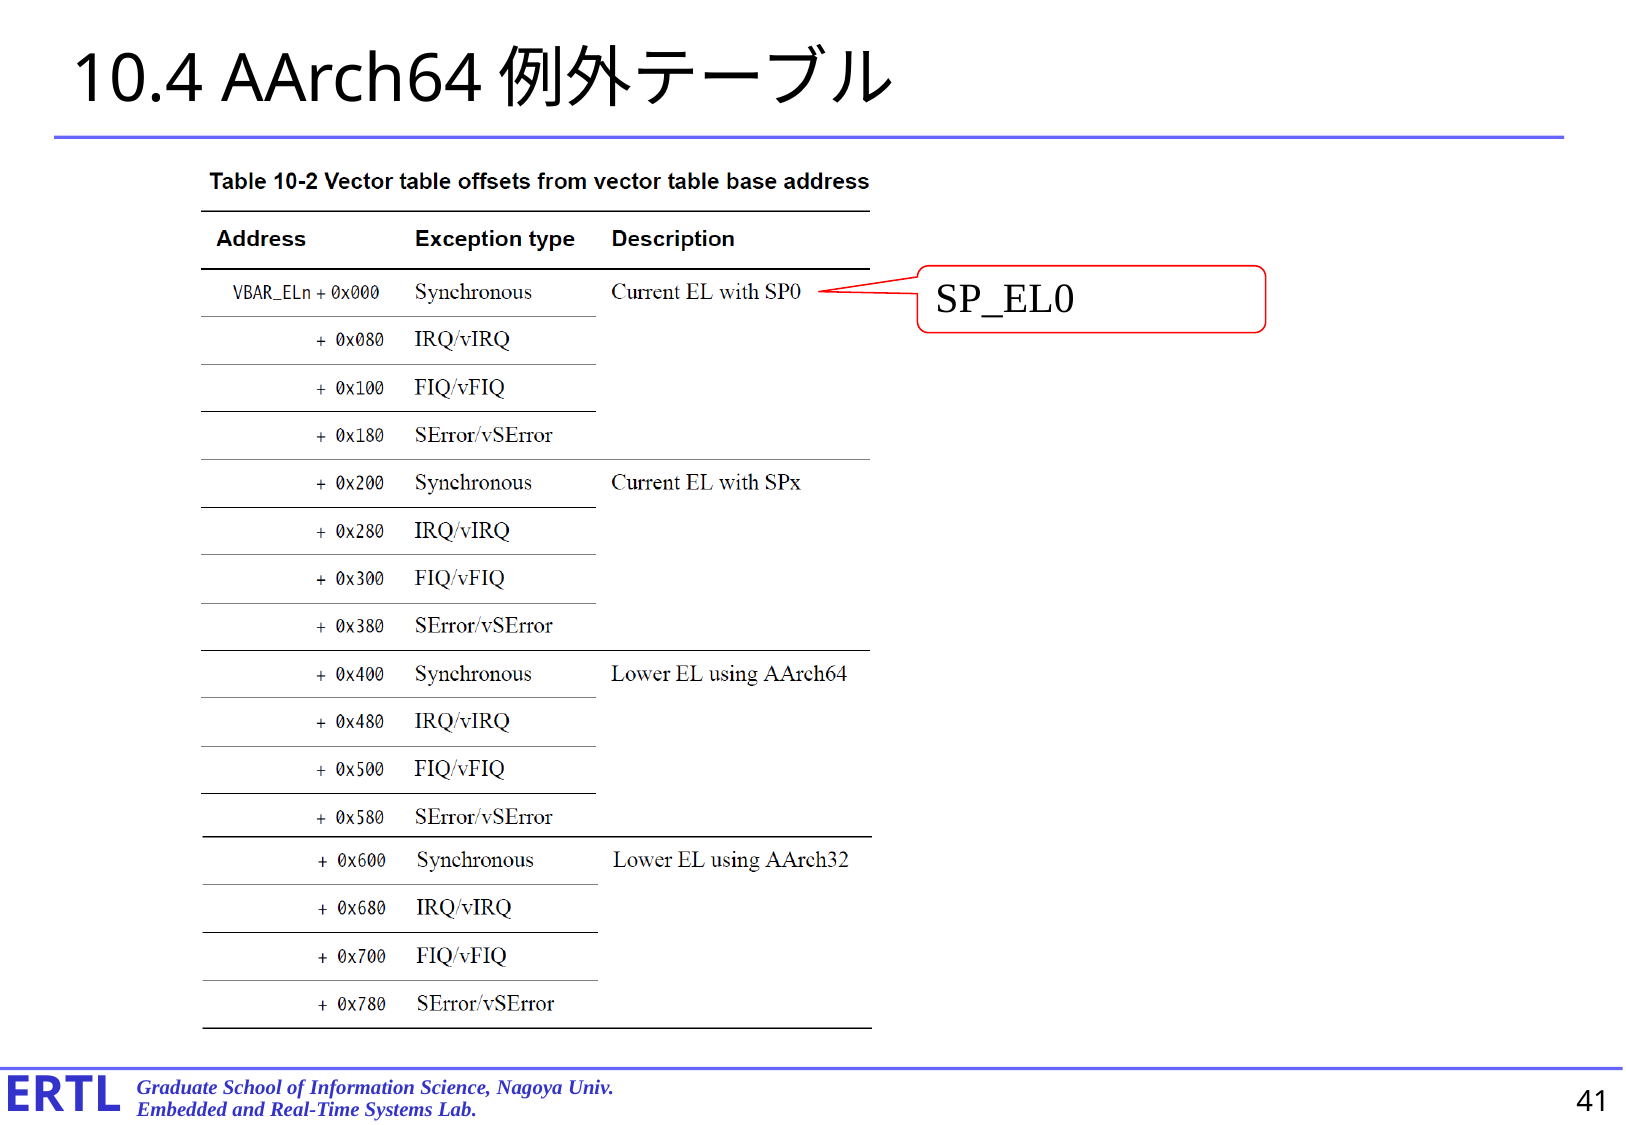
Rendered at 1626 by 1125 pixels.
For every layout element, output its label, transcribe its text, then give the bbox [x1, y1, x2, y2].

picture [197, 832, 874, 1033]
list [196, 162, 875, 832]
text_box SP_EL0 [879, 265, 1266, 333]
title 10.4 AArch64例外テーブル [56, 37, 1504, 113]
slide_number 41 [1286, 1074, 1625, 1125]
